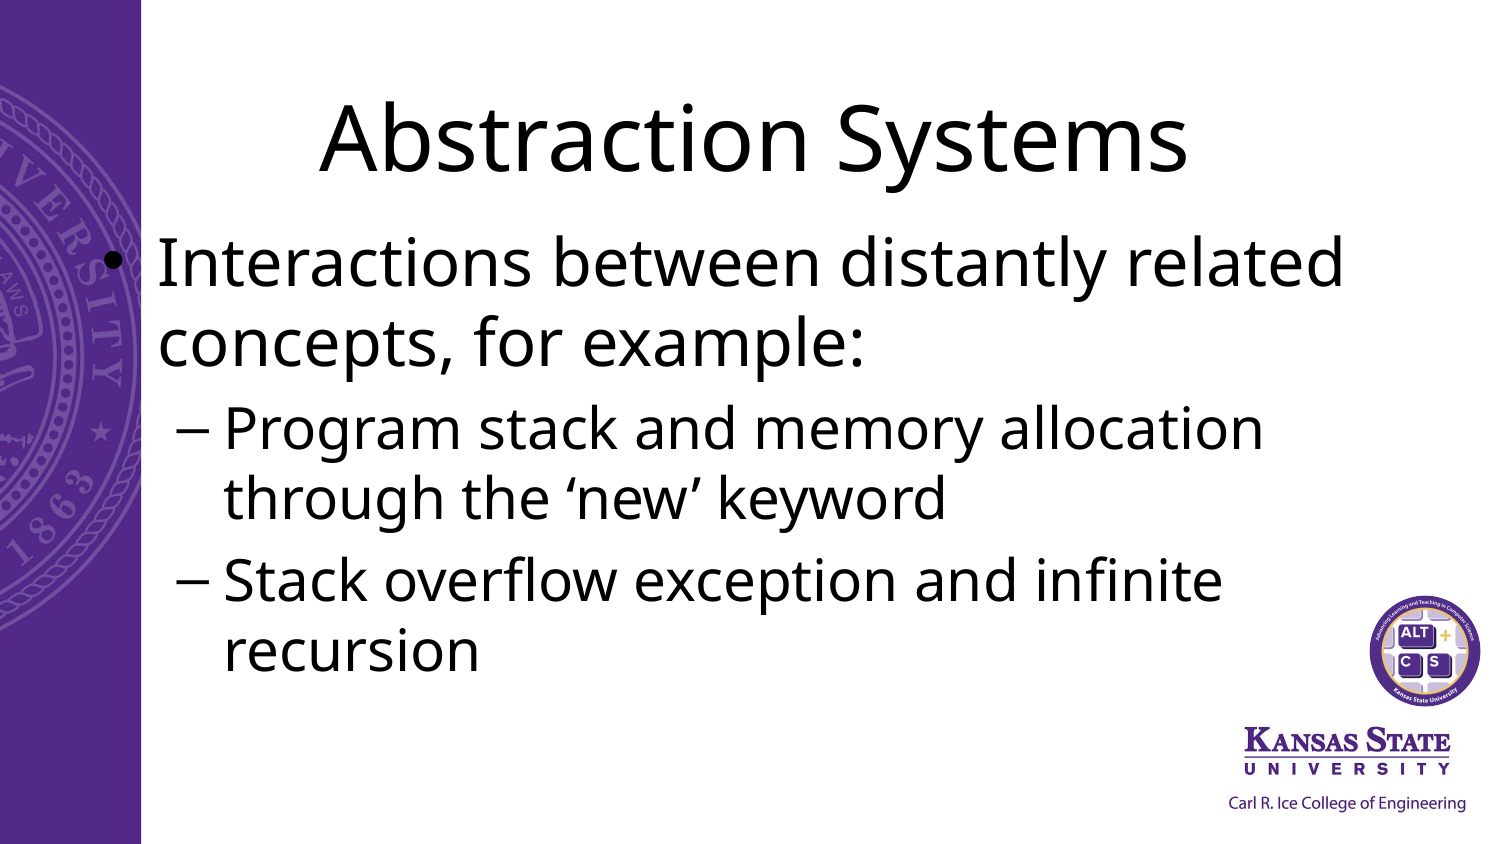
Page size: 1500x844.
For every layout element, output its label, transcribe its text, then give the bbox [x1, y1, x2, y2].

picture [0, 0, 1500, 844]
list Interactions between distantly related concepts, for example: Program stack and memory allocation through the ‘new’ keyword Stack overflow exception and infinite recursion [86, 212, 1425, 754]
title Abstraction Systems [86, 95, 1425, 175]
